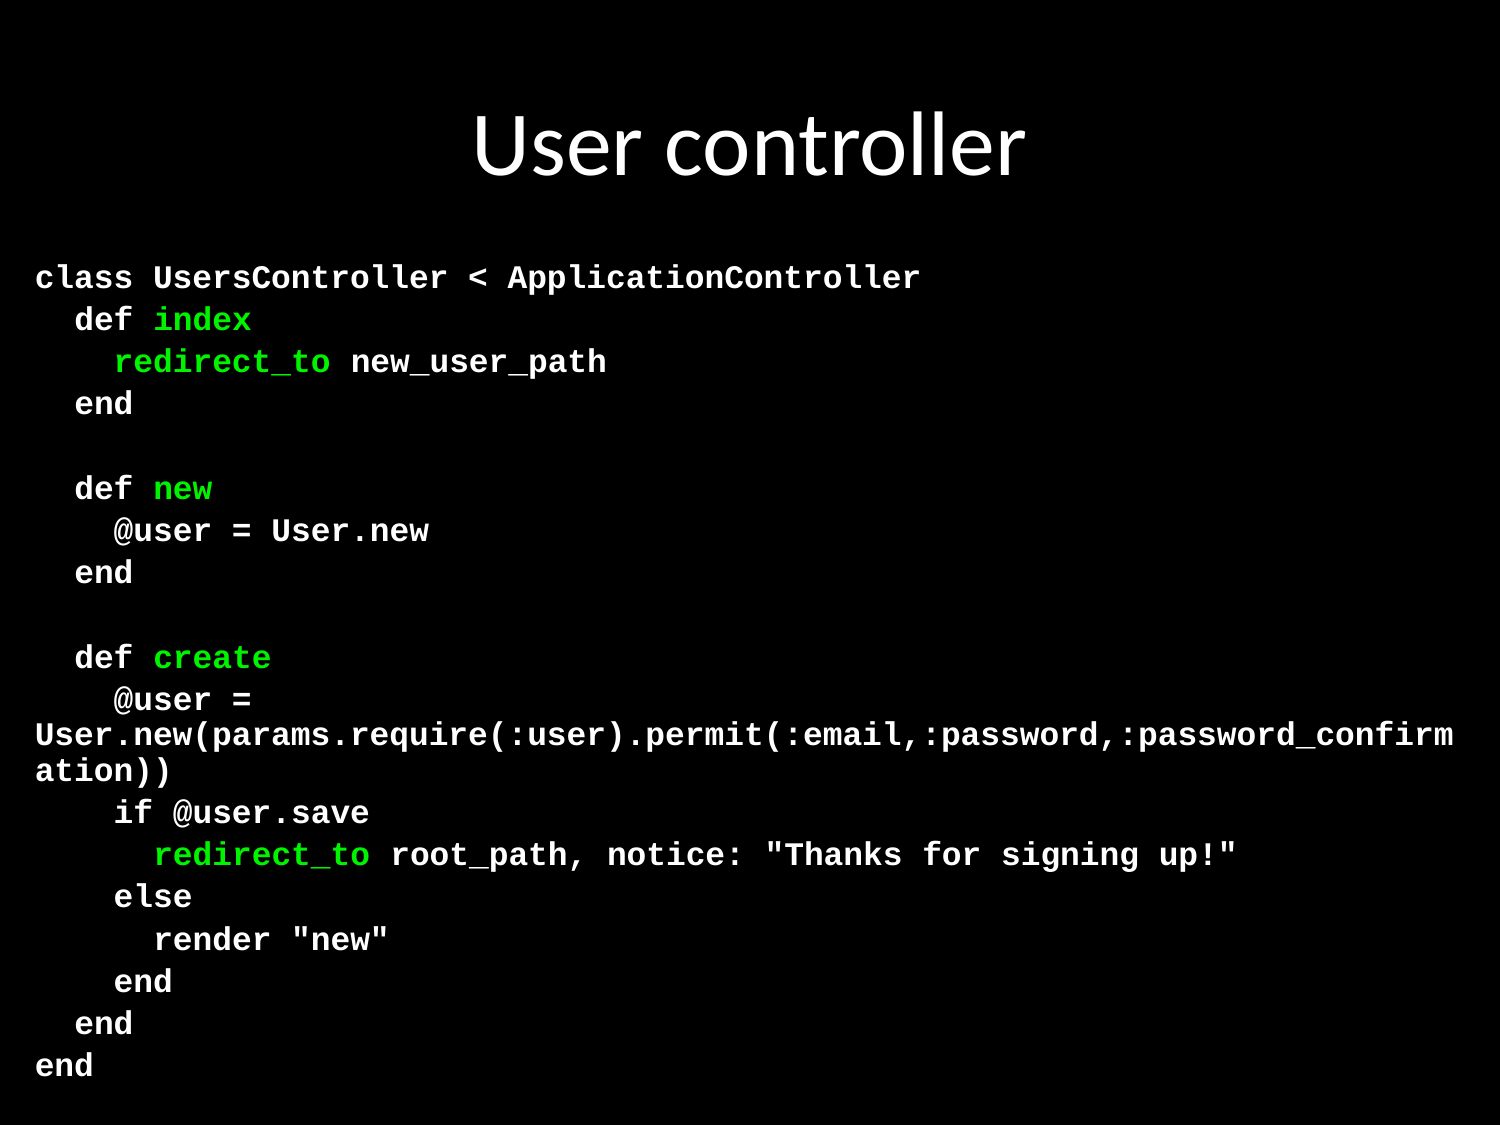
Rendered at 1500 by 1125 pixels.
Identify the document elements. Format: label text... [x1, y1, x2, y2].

list class UsersController < ApplicationController def index redirect_to new_user_path end def new @user = User.new end def create @user = User.new(params.require(:user).permit(:email,:password,:password_confirmation)) if @user.save redirect_to root_path, notice: "Thanks for signing up!" else render "new" end end end [19, 252, 1477, 1104]
title User controller [75, 45, 1425, 233]
